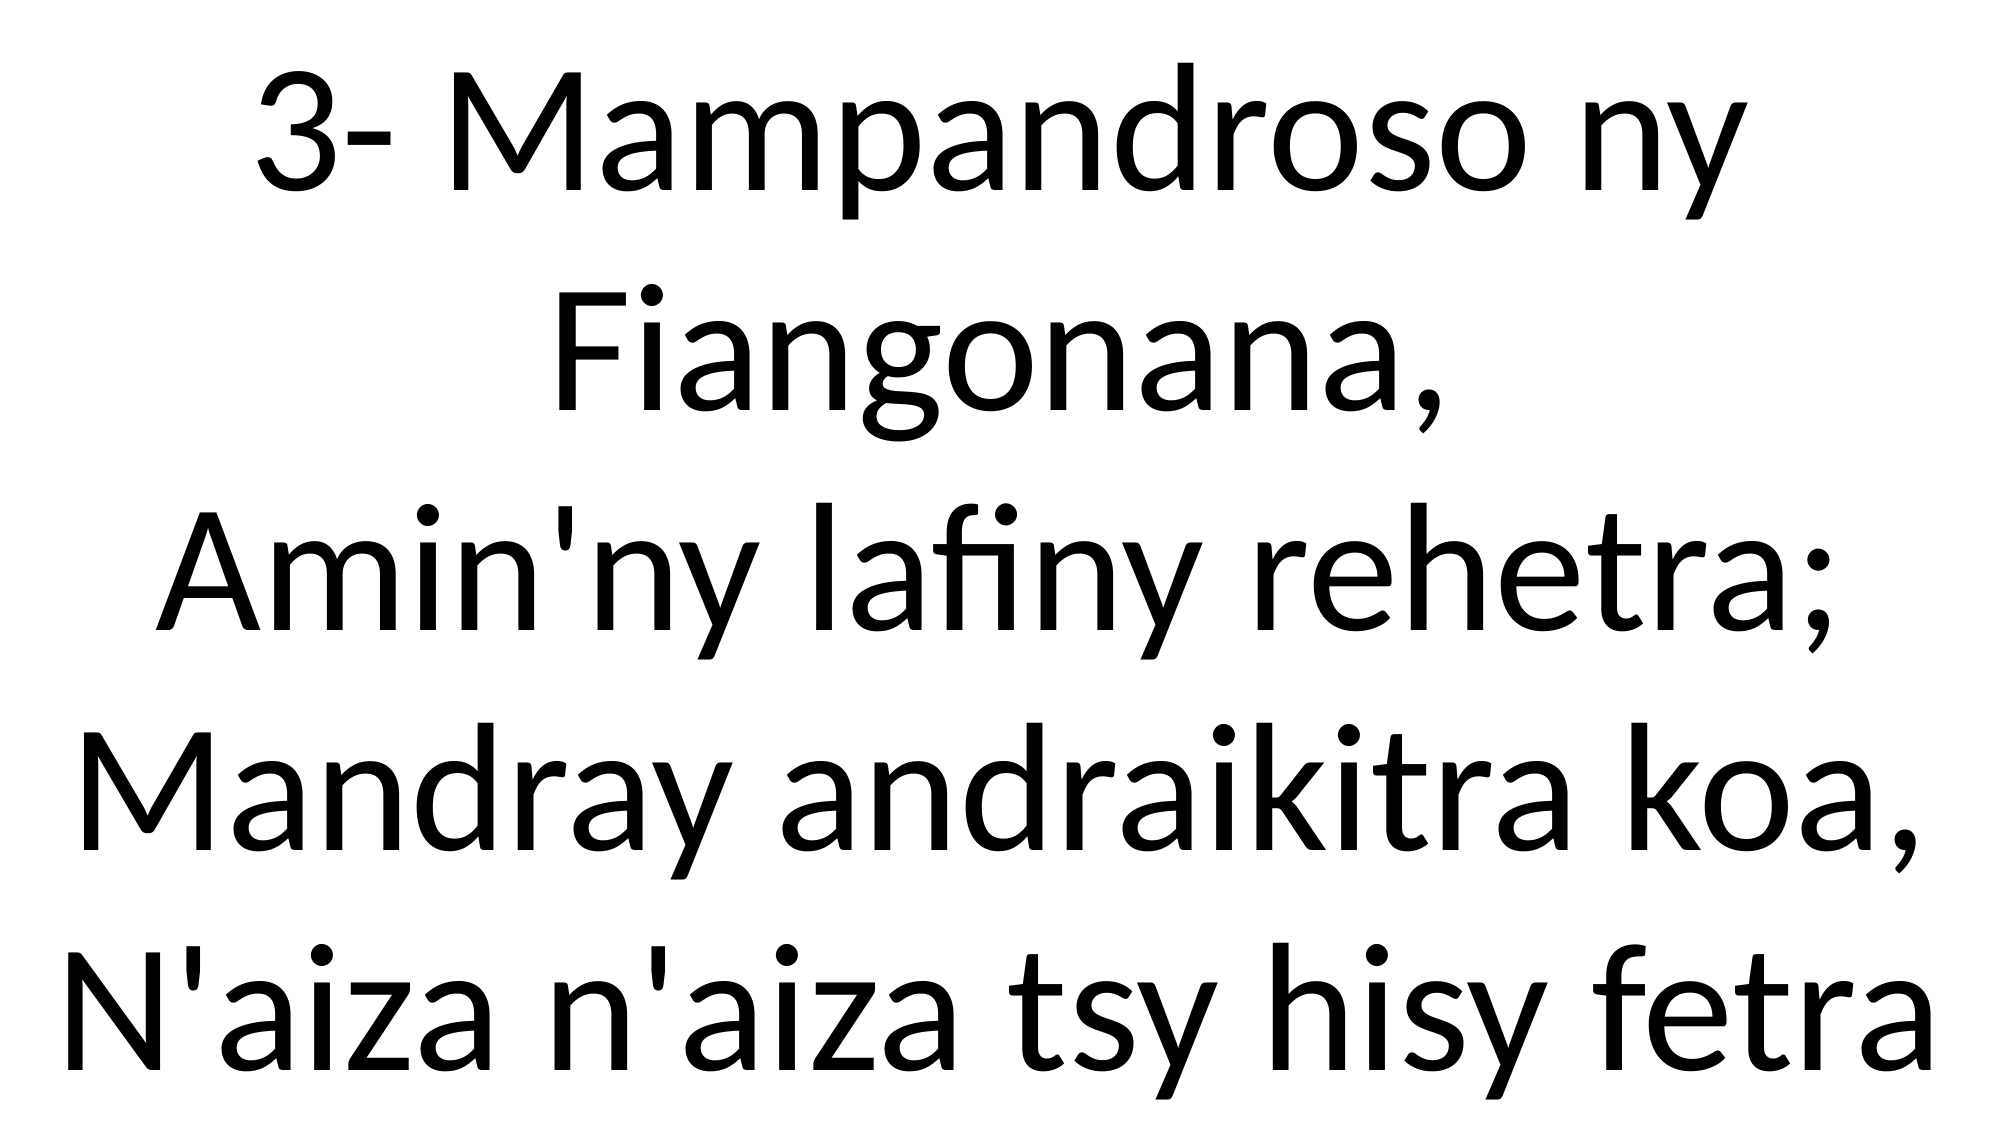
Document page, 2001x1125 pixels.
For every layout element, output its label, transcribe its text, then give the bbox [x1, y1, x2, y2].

text_box 3- Mampandroso ny Fiangonana, Amin'ny lafiny rehetra; Mandray andraikitra koa, N'aiza n'aiza tsy hisy fetra [0, 0, 2000, 1115]
